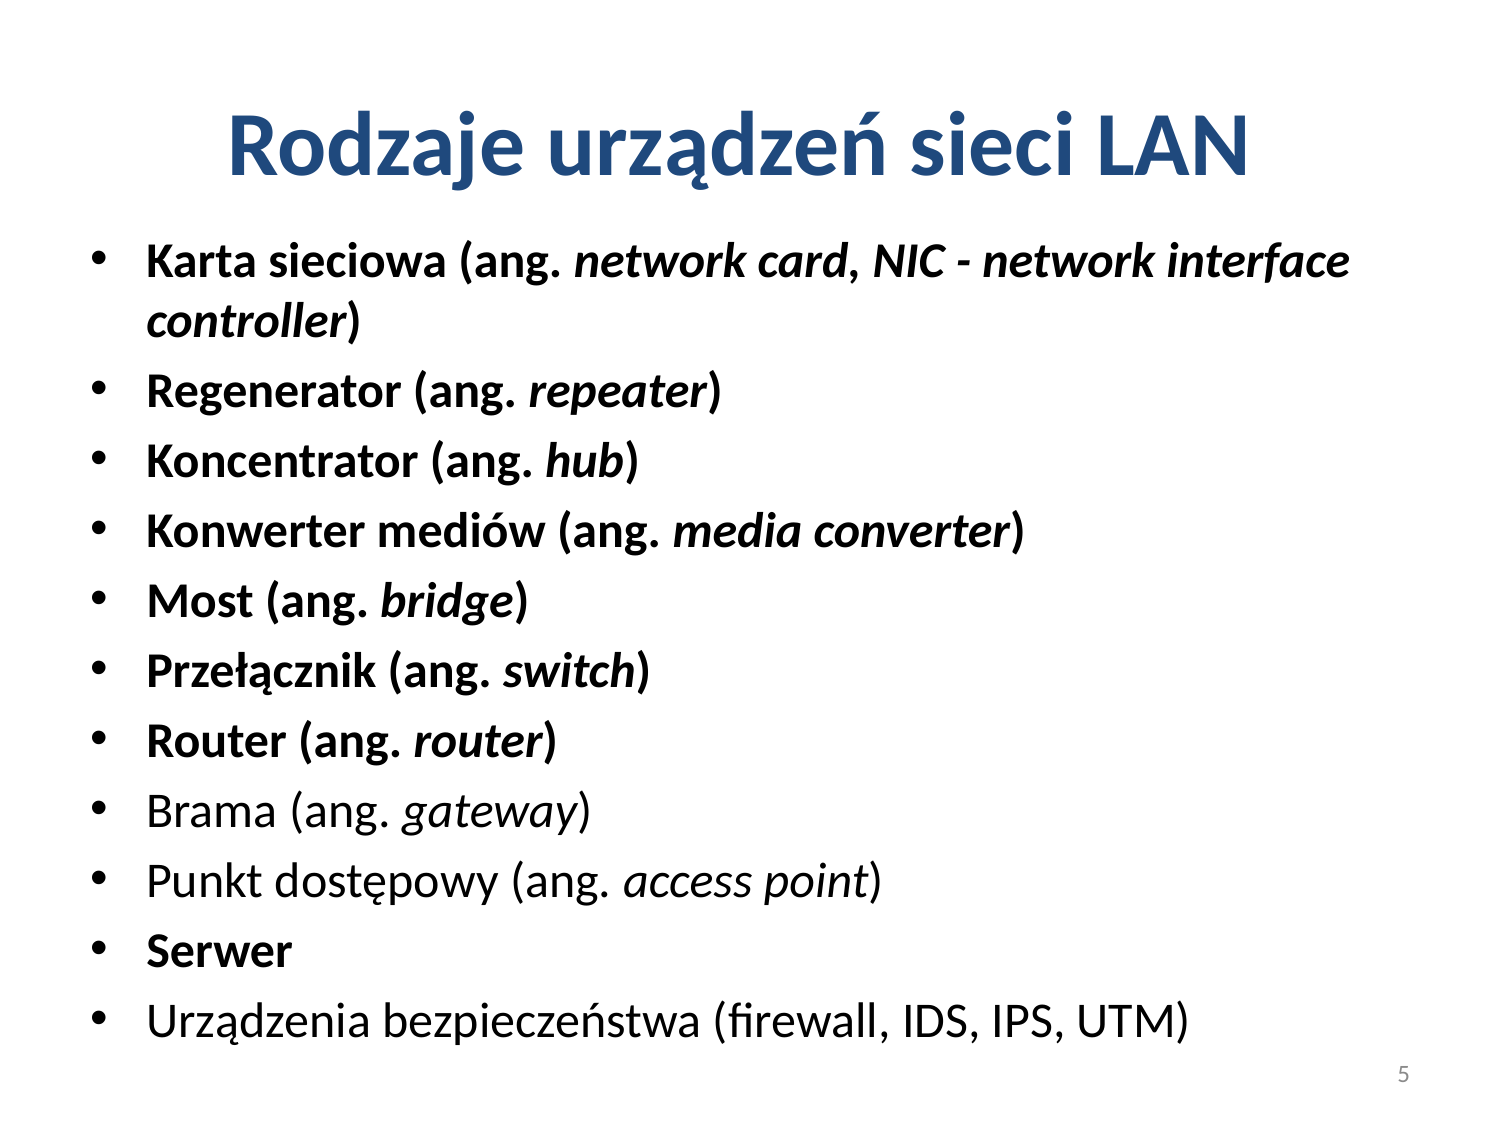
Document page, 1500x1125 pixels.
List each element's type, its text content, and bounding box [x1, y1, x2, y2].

list Karta sieciowa (ang. network card, NIC - network interface controller) Regenerator (ang. repeater) Koncentrator (ang. hub) Konwerter mediów (ang. media converter) Most (ang. bridge) Przełącznik (ang. switch) Router (ang. router) Brama (ang. gateway) Punkt dostępowy (ang. access point) Serwer Urządzenia bezpieczeństwa (firewall, IDS, IPS, UTM) [75, 220, 1425, 1083]
title Rodzaje urządzeń sieci LAN [75, 45, 1425, 220]
slide_number 5 [1074, 1042, 1425, 1103]
